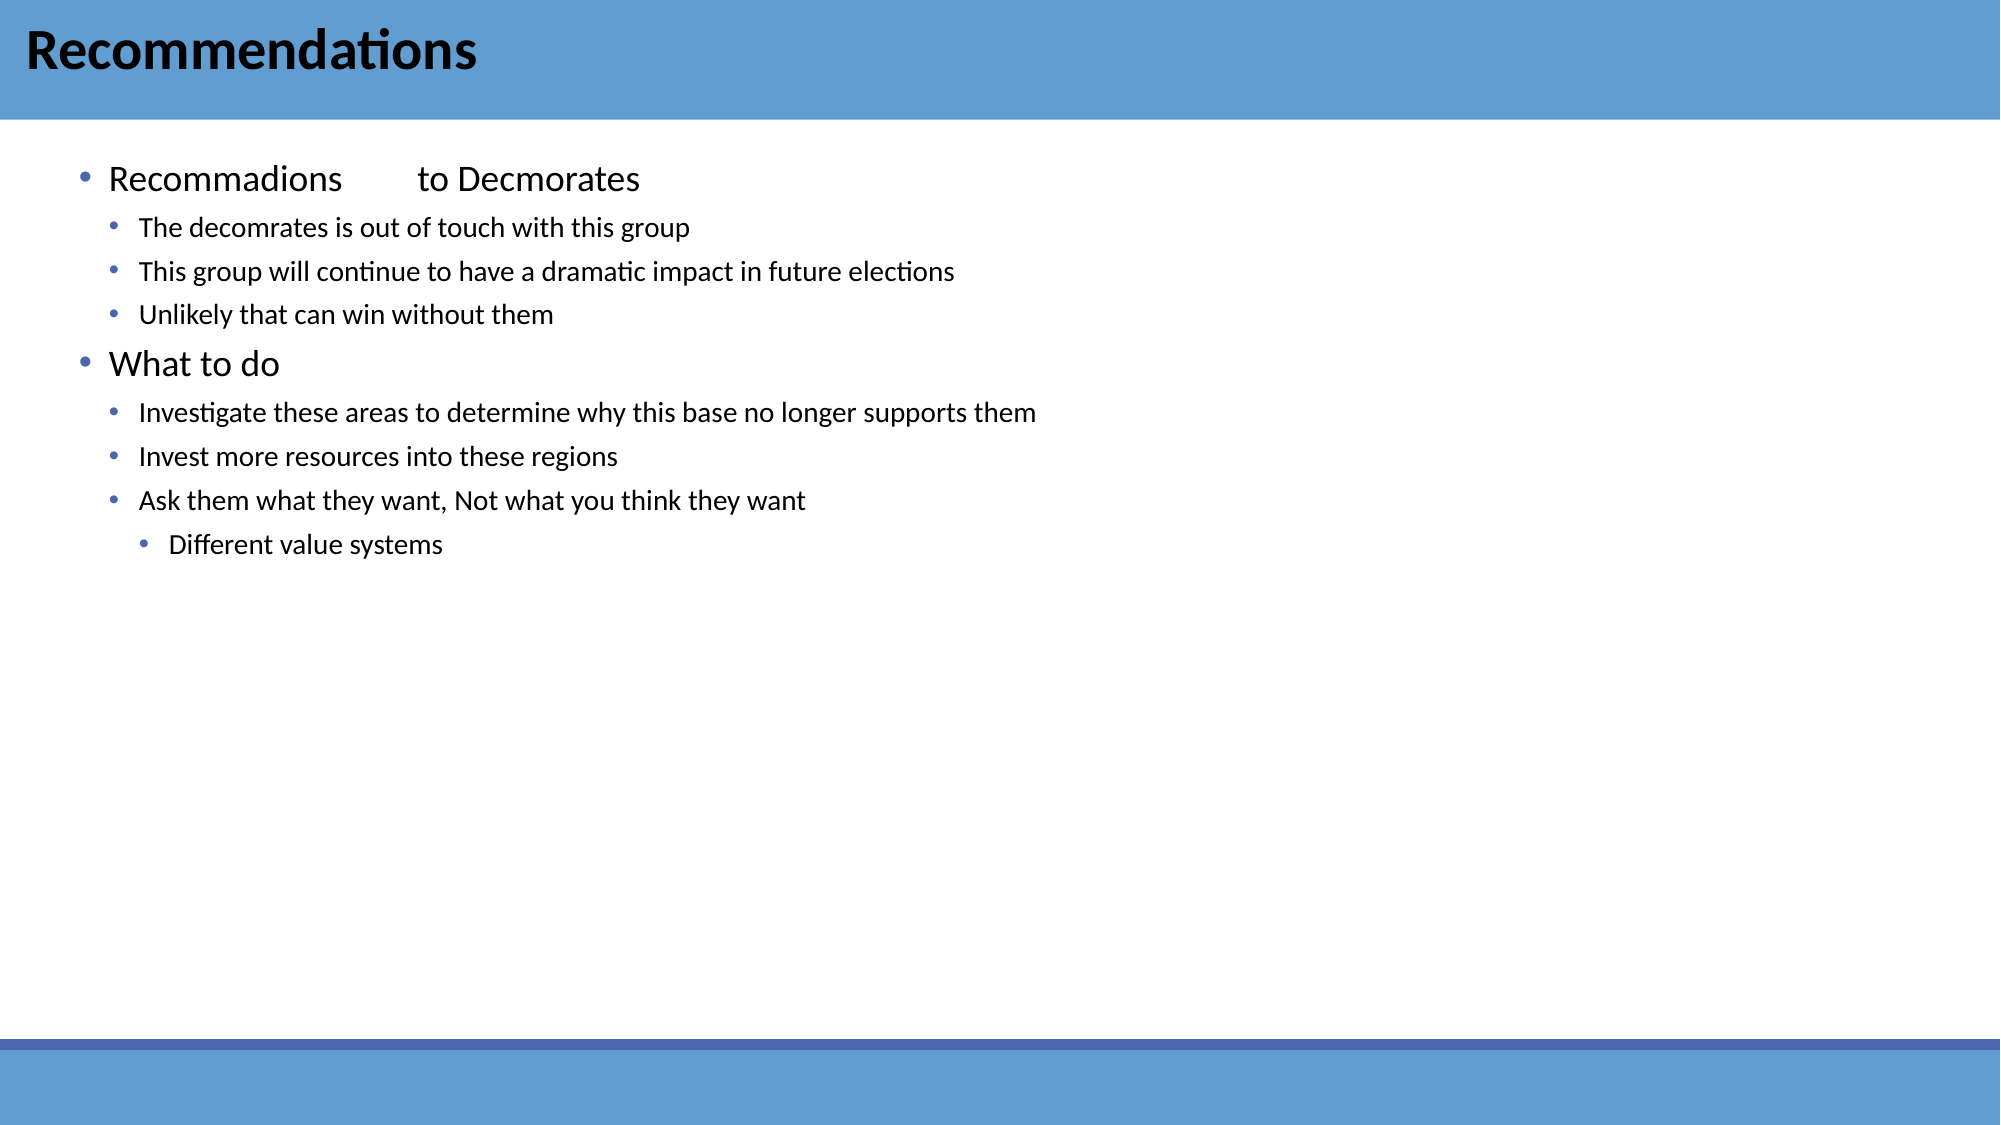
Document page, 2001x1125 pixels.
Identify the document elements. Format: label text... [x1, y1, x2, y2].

text_box Recommendations [11, 11, 1737, 95]
text_box [0, 0, 2000, 120]
list Recommadions to Decmorates The decomrates is out of touch with this group This group will continue to have a dramatic impact in future elections Unlikely that can win without them What to do Investigate these areas to determine why this base no longer supports them Invest more resources into these regions Ask them what they want, Not what you think they want Different value systems [44, 150, 1942, 961]
